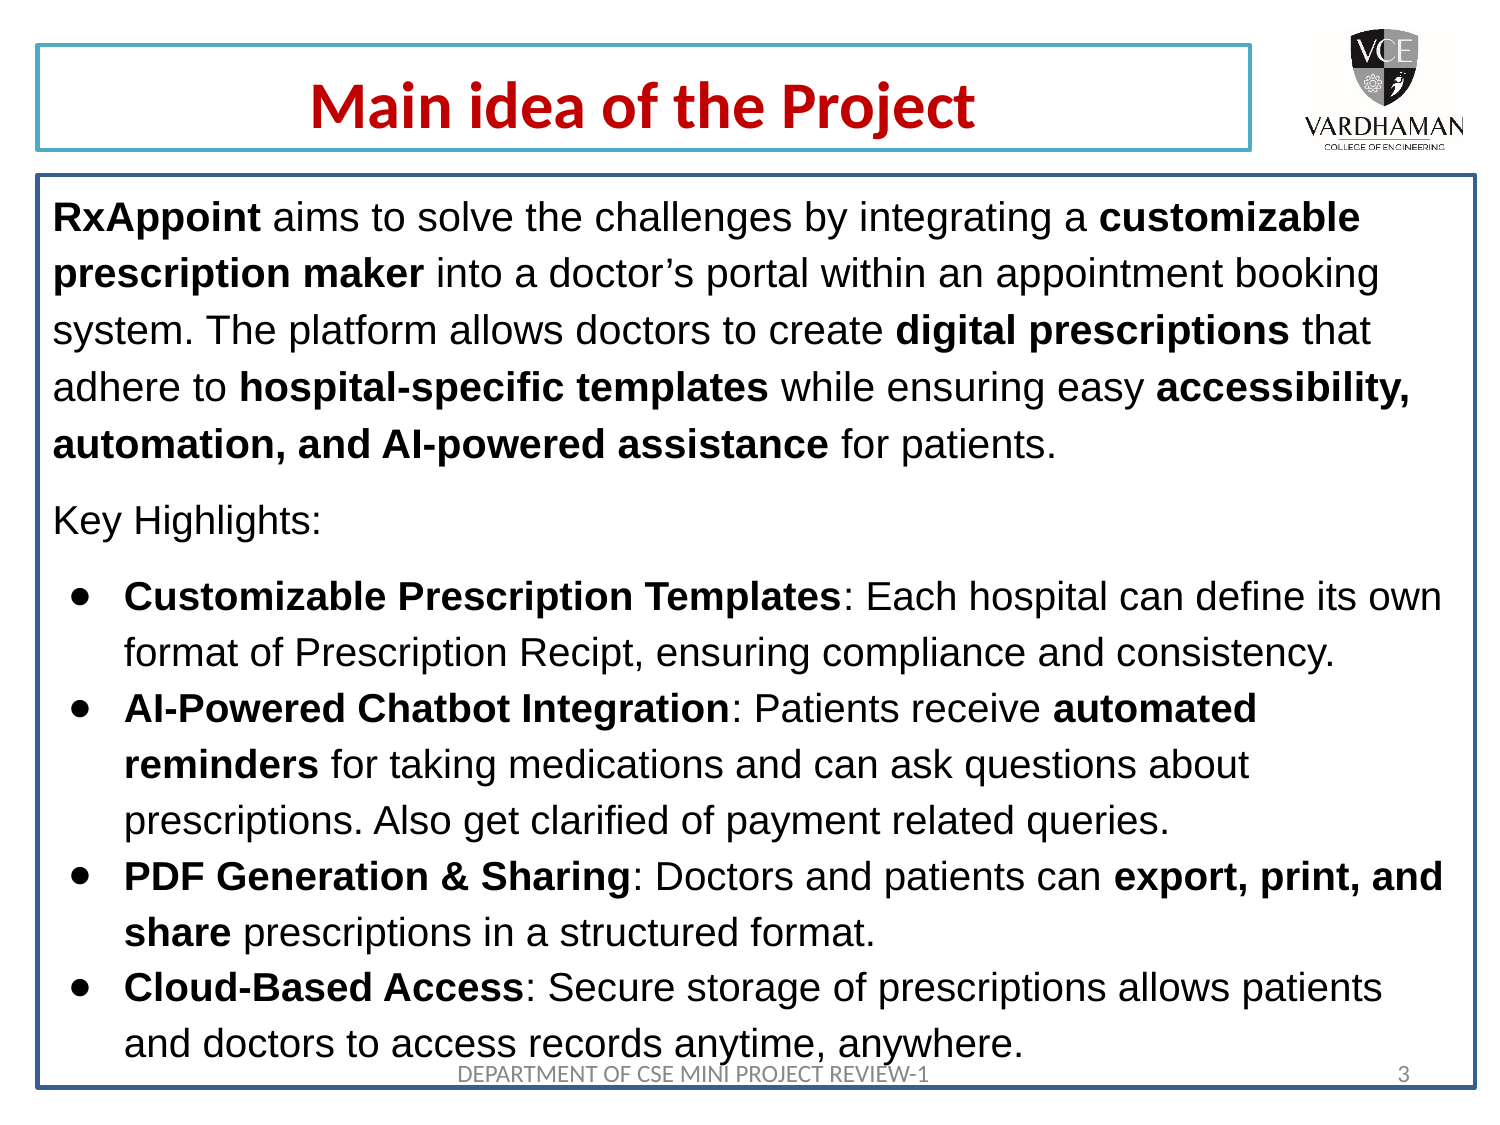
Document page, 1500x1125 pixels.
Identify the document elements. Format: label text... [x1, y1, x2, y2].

list RxAppoint aims to solve the challenges by integrating a customizable prescription maker into a doctor’s portal within an appointment booking system. The platform allows doctors to create digital prescriptions that adhere to hospital-specific templates while ensuring easy accessibility, automation, and AI-powered assistance for patients. Key Highlights: Customizable Prescription Templates: Each hospital can define its own format of Prescription Recipt, ensuring compliance and consistency. AI-Powered Chatbot Integration: Patients receive automated reminders for taking medications and can ask questions about prescriptions. Also get clarified of payment related queries. PDF Generation & Sharing: Doctors and patients can export, print, and share prescriptions in a structured format. Cloud-Based Access: Secure storage of prescriptions allows patients and doctors to access records anytime, anywhere. [37, 174, 1475, 1088]
picture [1305, 29, 1463, 151]
slide_number ‹#› [1074, 1042, 1425, 1103]
footer DEPARTMENT OF CSE MINI PROJECT REVIEW-1 [362, 1042, 1025, 1103]
title Main idea of the Project [37, 45, 1250, 150]
